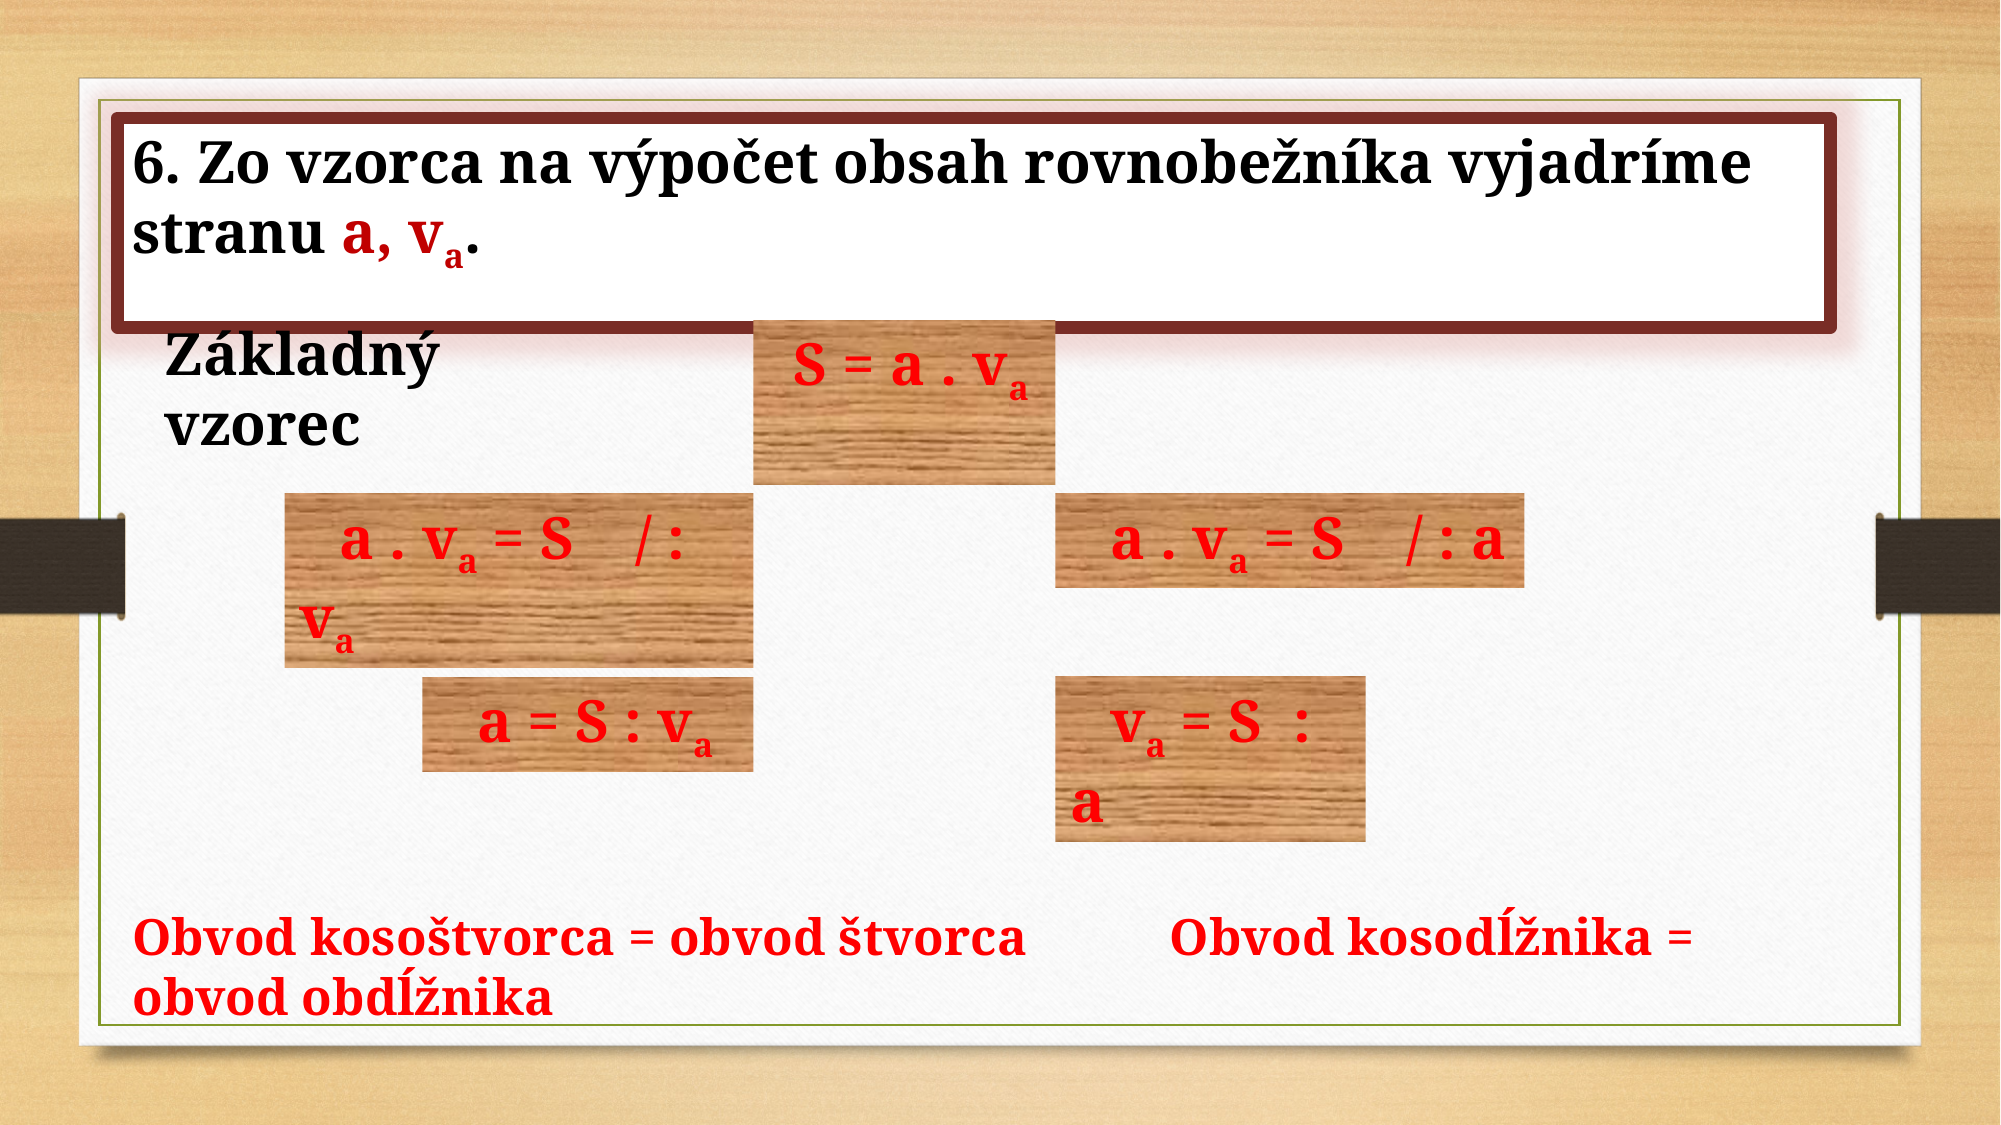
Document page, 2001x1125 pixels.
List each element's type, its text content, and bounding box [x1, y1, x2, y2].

picture [0, 0, 2001, 1125]
text_box 6. Zo vzorca na výpočet obsah rovnobežníka vyjadríme stranu a, va. [116, 117, 1832, 329]
text_box a . va = S / : va [284, 493, 754, 668]
text_box S = a . va [753, 320, 1056, 485]
text_box Základný vzorec [150, 264, 648, 465]
text_box Obvod kosoštvorca = obvod štvorca Obvod kosodĺžnika = obvod obdĺžnika [117, 898, 1874, 1034]
text_box a = S : va [422, 677, 754, 772]
text_box va = S : a [1055, 676, 1366, 842]
text_box a . va = S / : a [1055, 493, 1525, 588]
